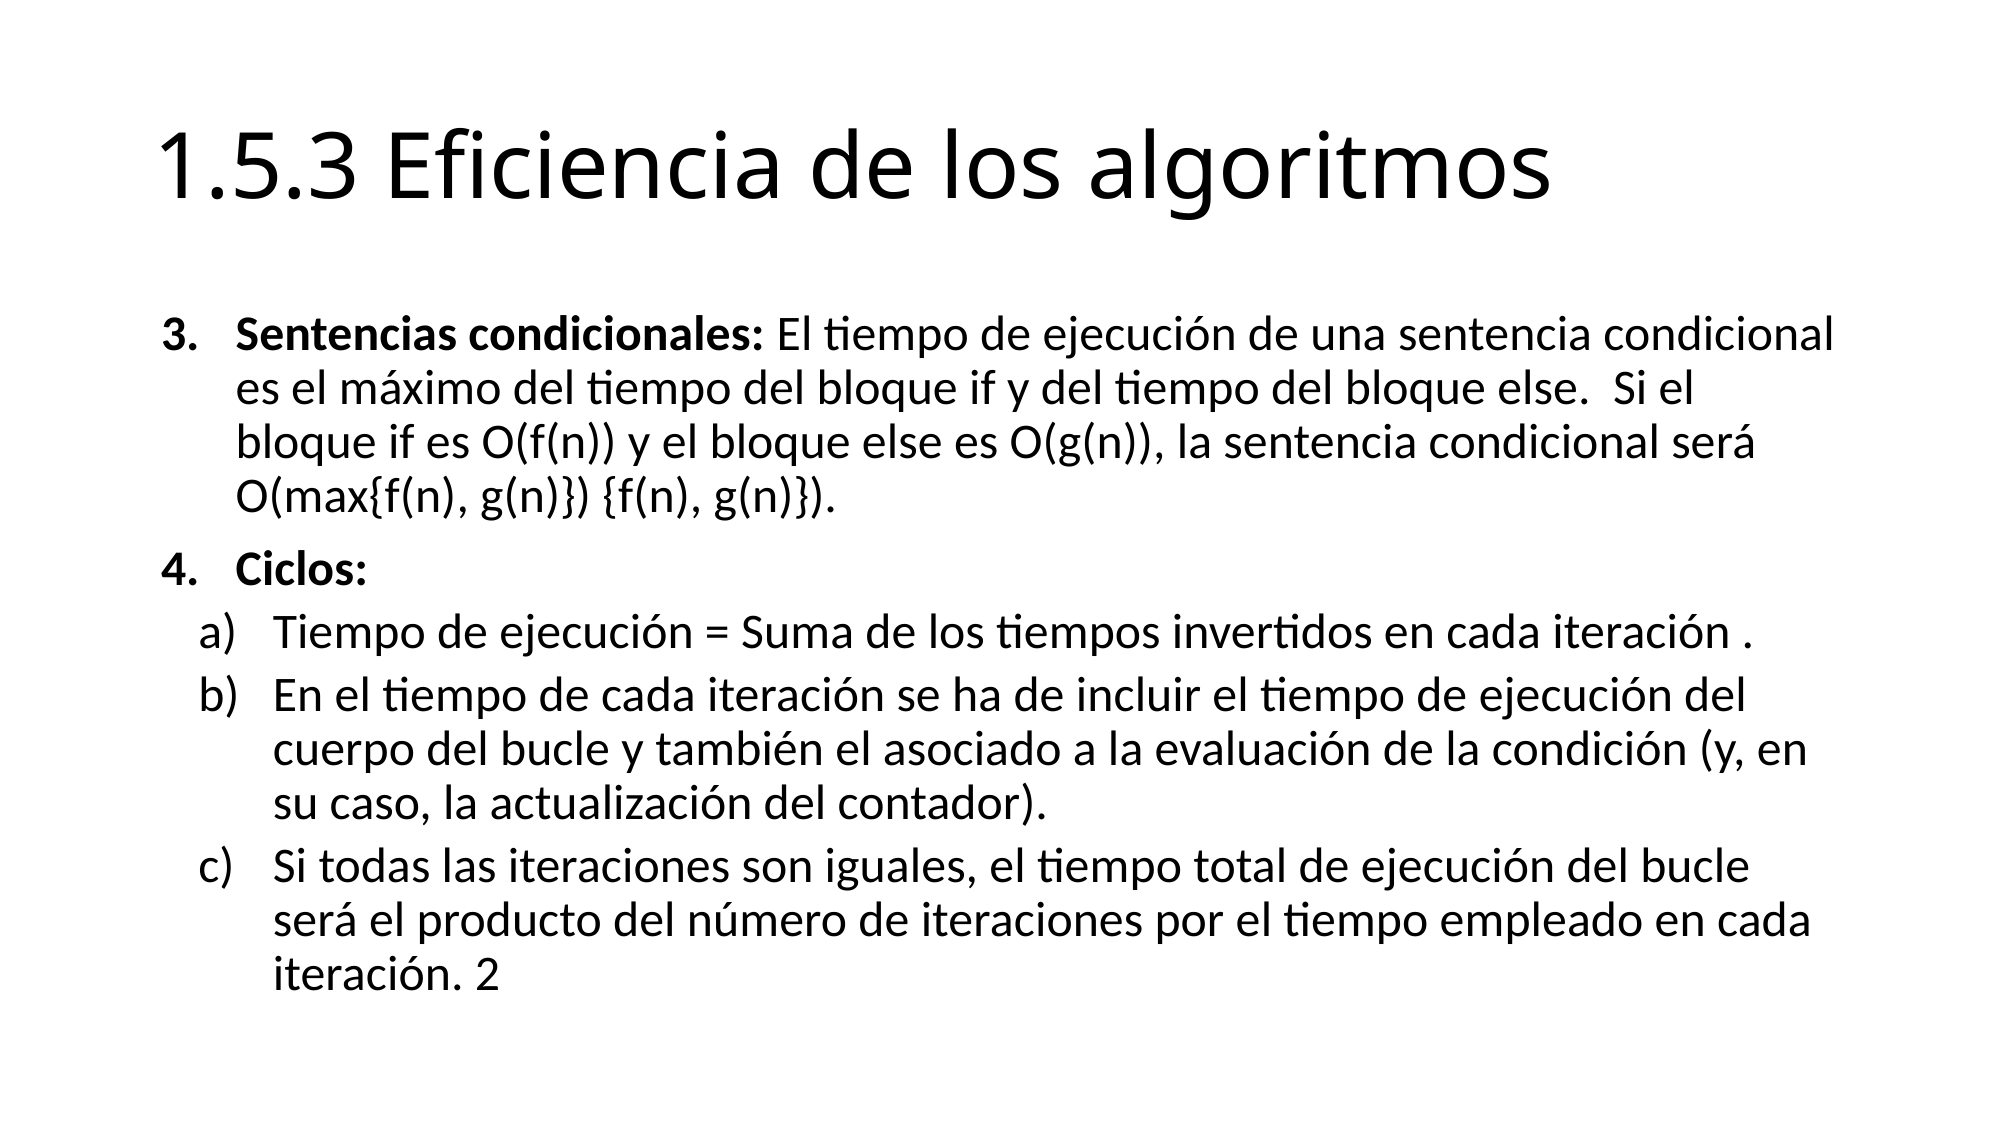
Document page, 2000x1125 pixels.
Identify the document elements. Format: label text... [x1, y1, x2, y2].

title 1.5.3 Eficiencia de los algoritmos [138, 60, 1864, 278]
list Sentencias condicionales: El tiempo de ejecución de una sentencia condicional es el máximo del tiempo del bloque if y del tiempo del bloque else. Si el bloque if es O(f(n)) y el bloque else es O(g(n)), la sentencia condicional será O(max{f(n), g(n)}) {f(n), g(n)}). Ciclos: Tiempo de ejecución = Suma de los tiempos invertidos en cada iteración . En el tiempo de cada iteración se ha de incluir el tiempo de ejecución del cuerpo del bucle y también el asociado a la evaluación de la condición (y, en su caso, la actualización del contador). Si todas las iteraciones son iguales, el tiempo total de ejecución del bucle será el producto del número de iteraciones por el tiempo empleado en cada iteración. 2 [138, 299, 1864, 1014]
